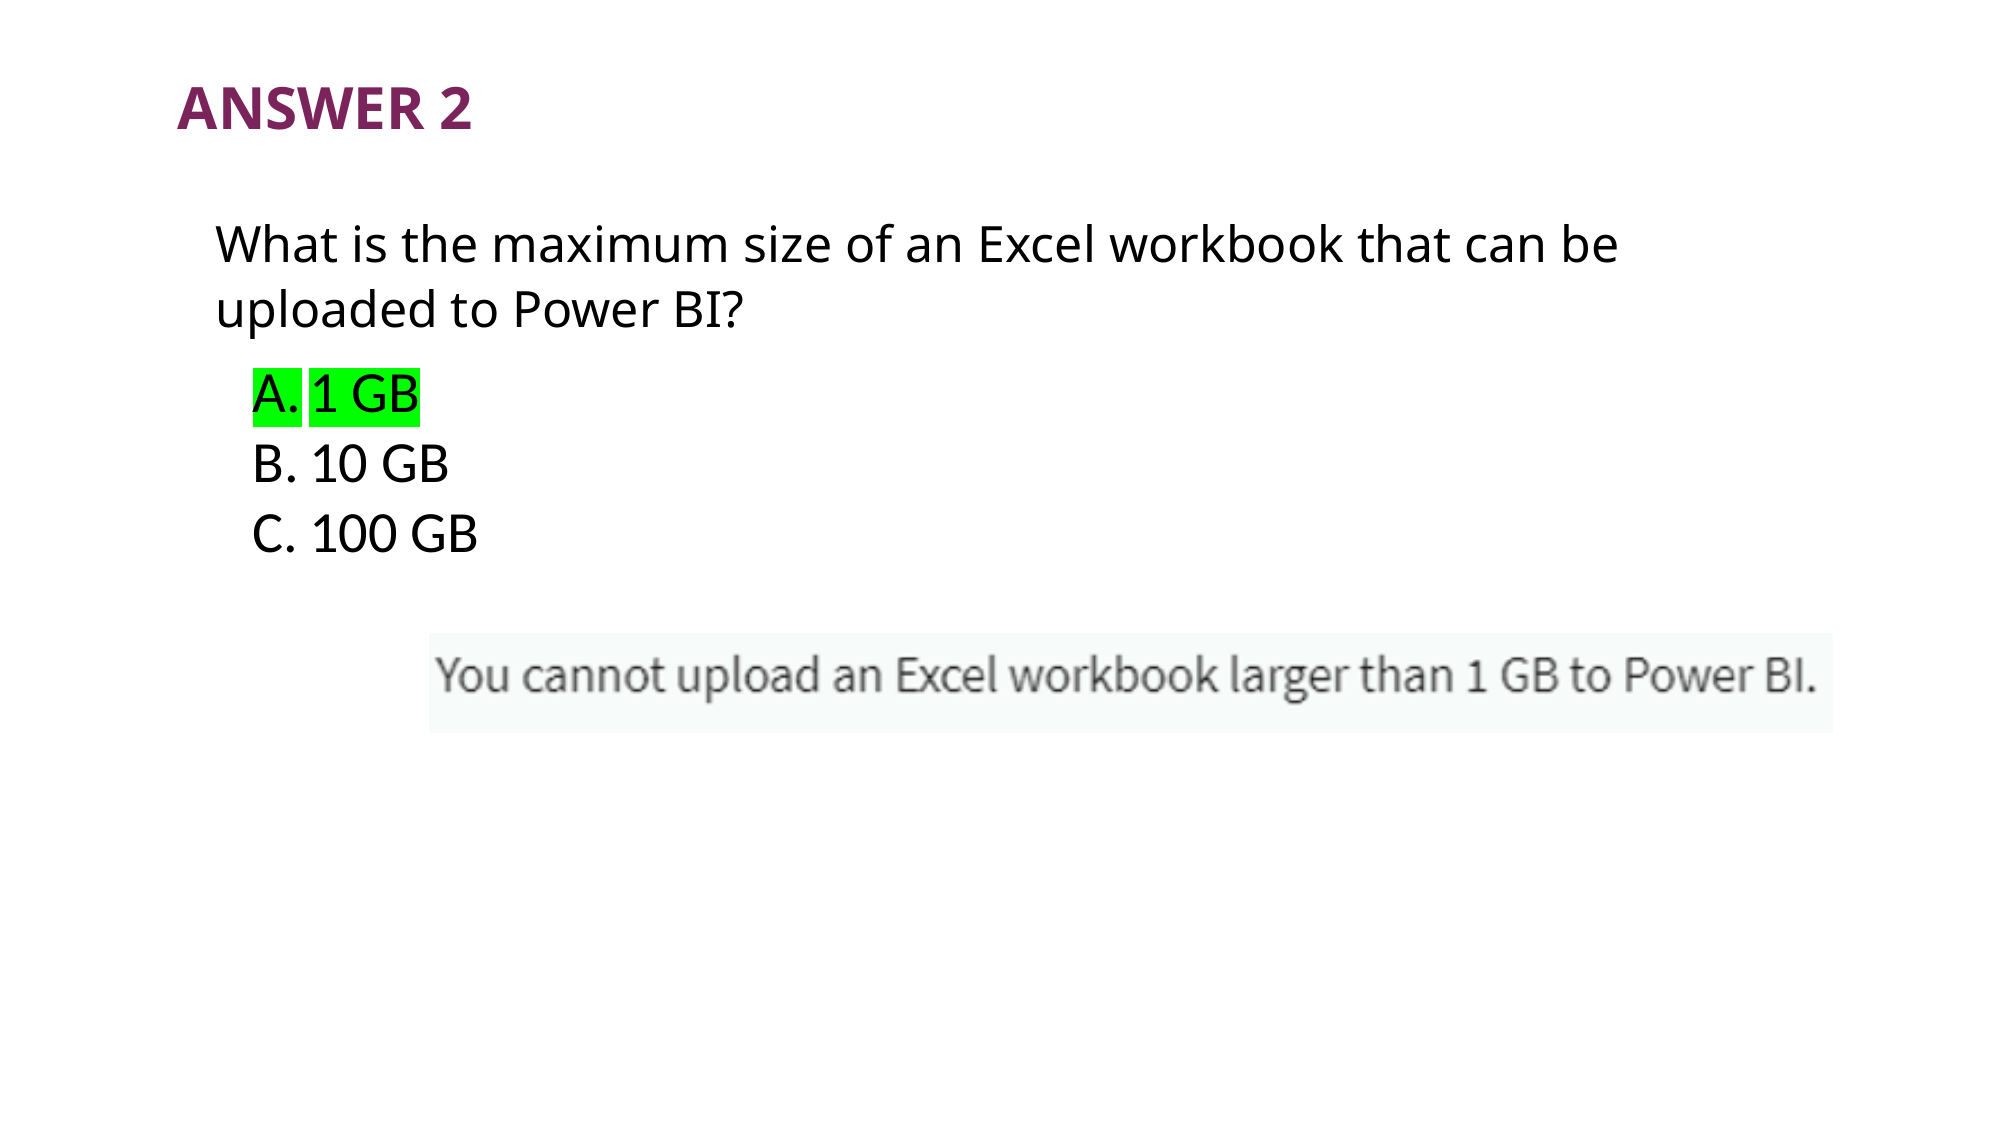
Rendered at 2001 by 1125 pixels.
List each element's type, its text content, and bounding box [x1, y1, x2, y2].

text_box What is the maximum size of an Excel workbook that can be uploaded to Power BI? 1 GB 10 GB 100 GB [163, 201, 1753, 572]
text_box ANSWER 2 [163, 58, 1163, 149]
picture [429, 633, 1833, 733]
